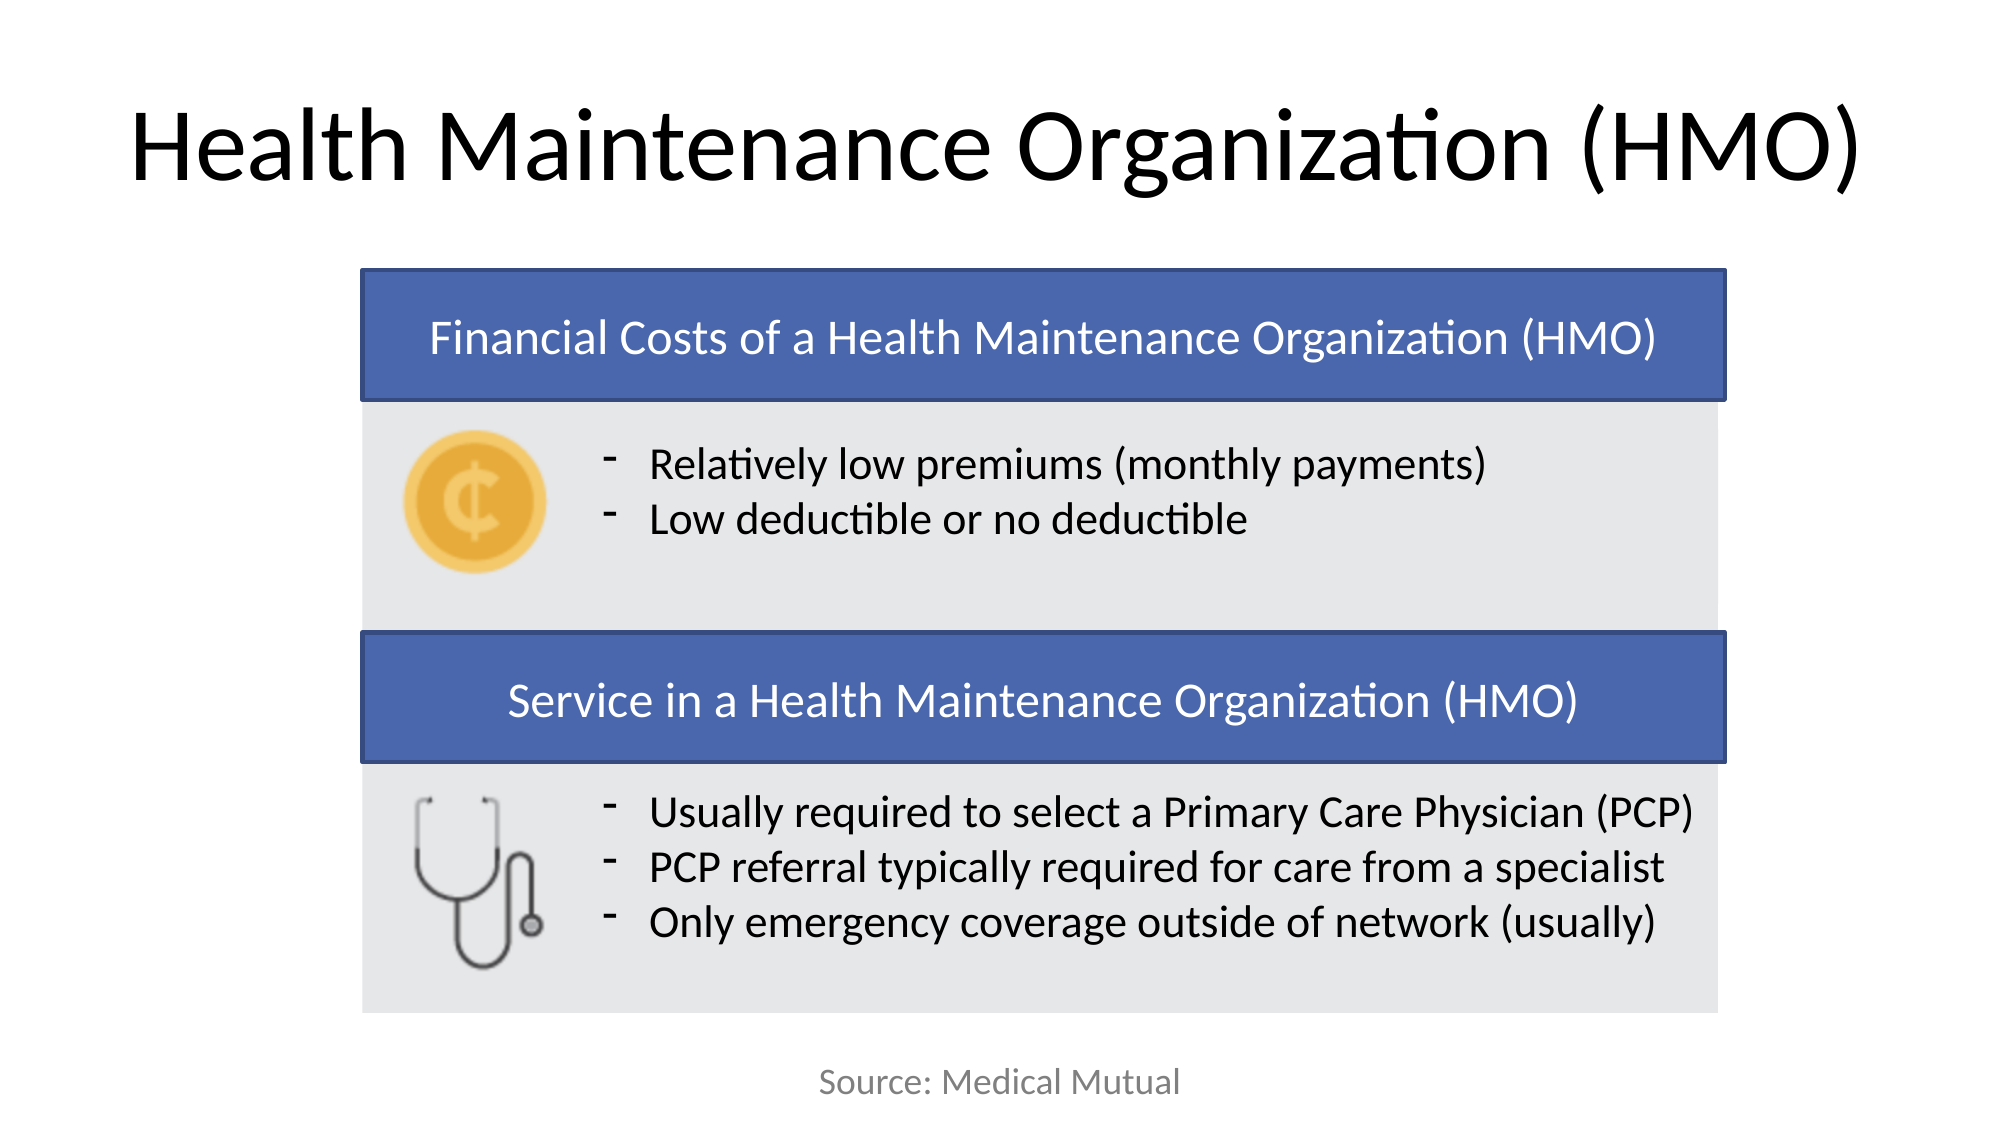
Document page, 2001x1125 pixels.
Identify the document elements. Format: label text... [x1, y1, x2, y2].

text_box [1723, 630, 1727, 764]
text_box Financial Costs of a Health Maintenance Organization (HMO) [360, 268, 1727, 402]
picture [362, 287, 1719, 1013]
text_box Source: Medical Mutual [312, 1049, 1688, 1110]
title Health Maintenance Organization (HMO) [99, 45, 1900, 233]
